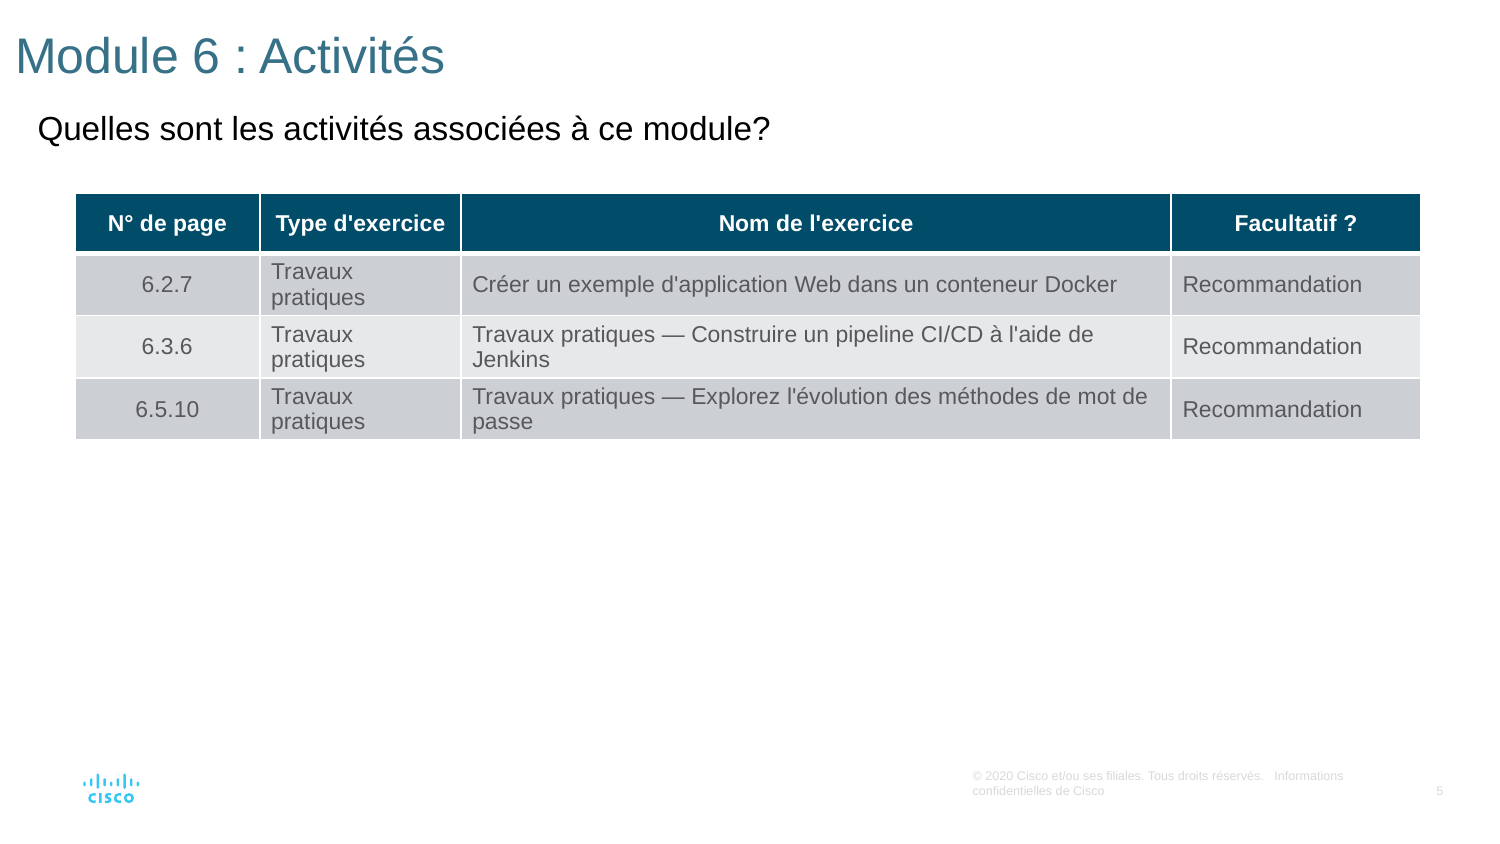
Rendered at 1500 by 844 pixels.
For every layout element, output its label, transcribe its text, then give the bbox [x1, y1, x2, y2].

table_header Nom de l'exercice [462, 194, 1170, 251]
table_cell Recommandation [1172, 379, 1420, 439]
table_cell 6.3.6 [76, 316, 259, 377]
table_cell Travaux pratiques — Construire un pipeline CI/CD à l'aide de Jenkins [462, 316, 1170, 377]
table_cell Travaux pratiques [261, 379, 460, 439]
title Module 6 : Activités [0, 6, 1500, 100]
table_cell Recommandation [1172, 316, 1420, 377]
table_header Facultatif ? [1172, 194, 1420, 251]
table_cell Créer un exemple d'application Web dans un conteneur Docker [462, 256, 1170, 315]
table_header Type d'exercice [261, 194, 460, 251]
table_cell 6.2.7 [76, 256, 259, 315]
table_cell Travaux pratiques — Explorez l'évolution des méthodes de mot de passe [462, 379, 1170, 439]
table_header N° de page [76, 194, 259, 251]
table_cell Travaux pratiques [261, 256, 460, 315]
table_cell 6.5.10 [76, 379, 259, 439]
table_cell Recommandation [1172, 256, 1420, 315]
table_cell Travaux pratiques [261, 316, 460, 377]
list Quelles sont les activités associées à ce module? [22, 99, 1449, 158]
